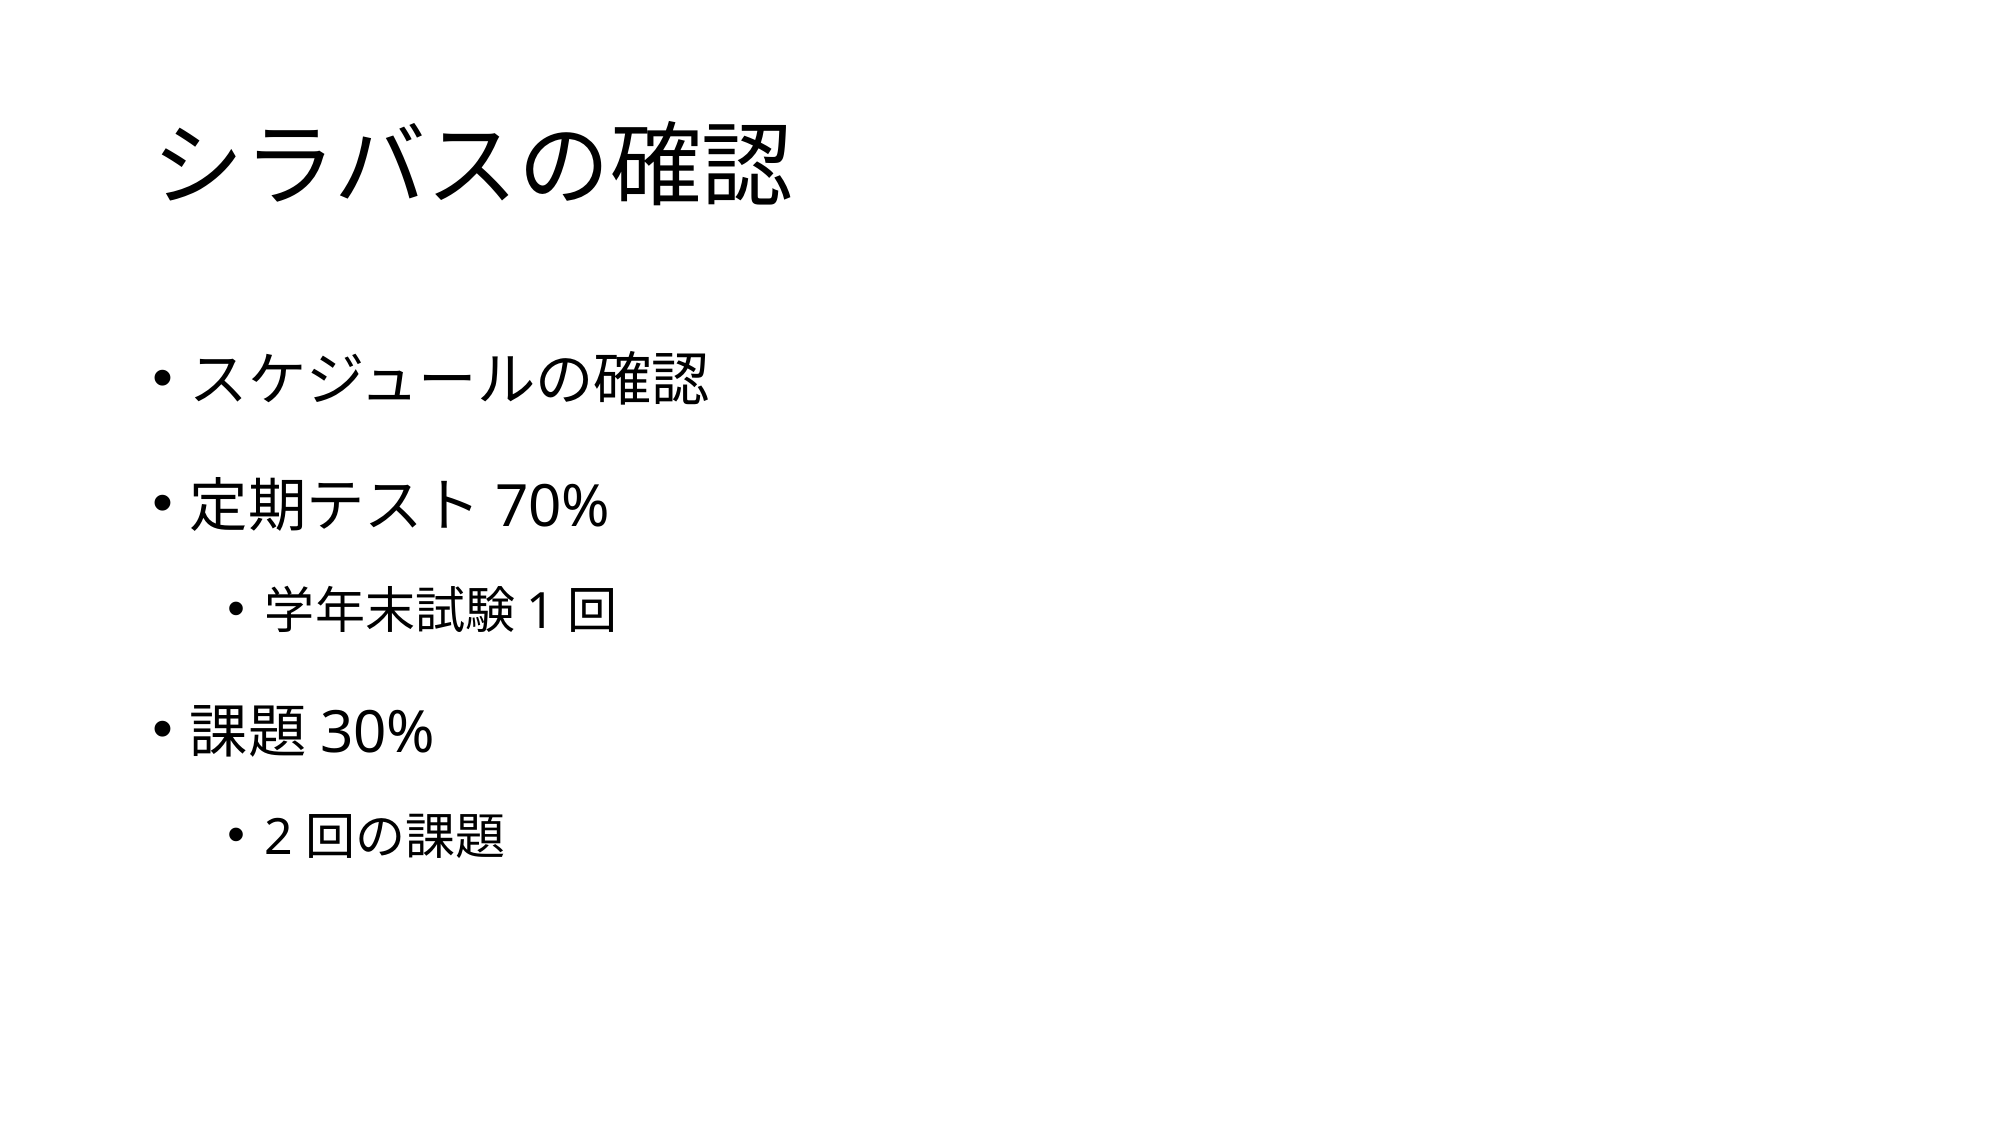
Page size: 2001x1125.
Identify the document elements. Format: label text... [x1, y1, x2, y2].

list スケジュールの確認 定期テスト70% 学年末試験1回 課題30% 2回の課題 [137, 299, 1863, 1014]
title シラバスの確認 [137, 59, 1863, 278]
